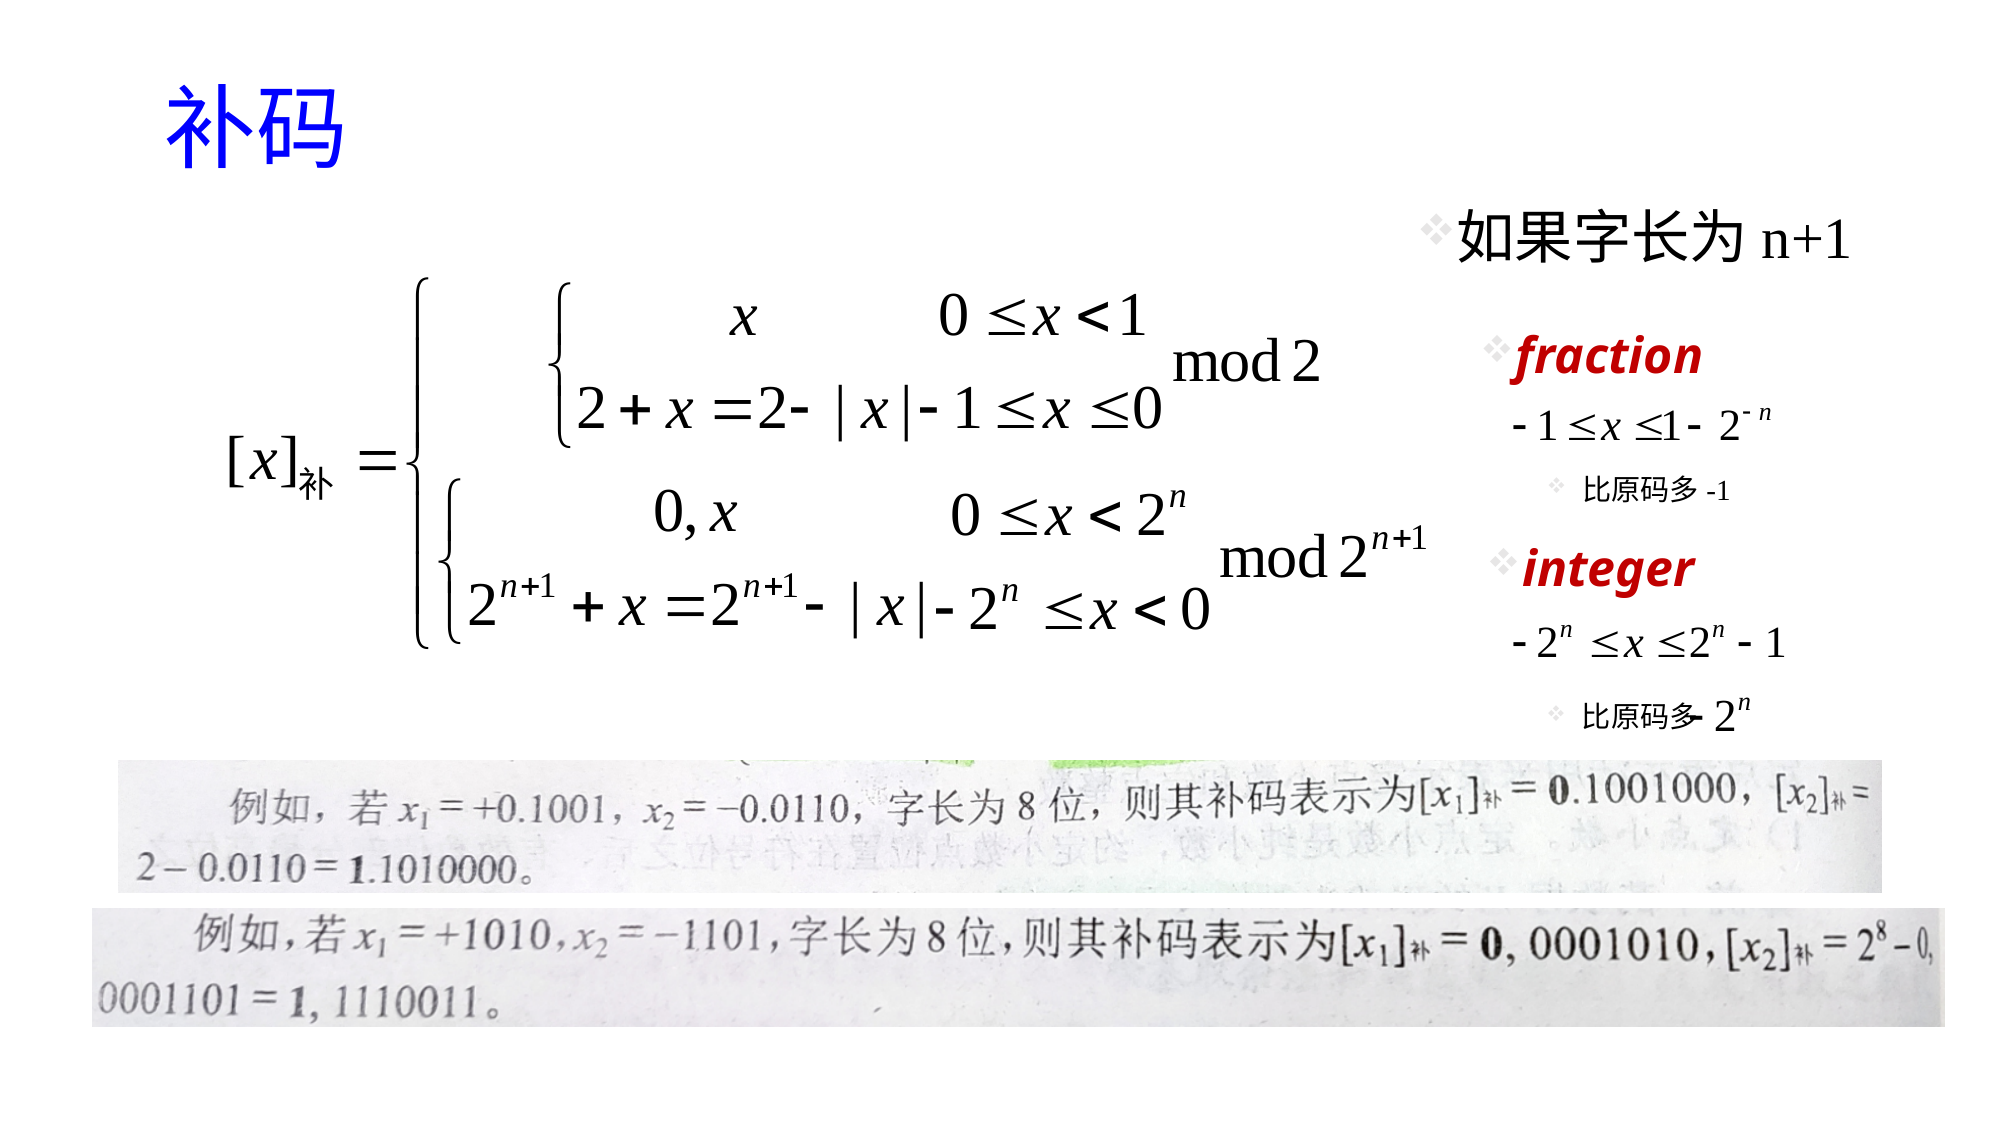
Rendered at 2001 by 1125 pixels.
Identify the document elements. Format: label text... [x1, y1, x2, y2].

picture [118, 760, 1882, 893]
title 补码 [149, 66, 398, 199]
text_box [220, 192, 1939, 742]
picture [92, 908, 1945, 1027]
